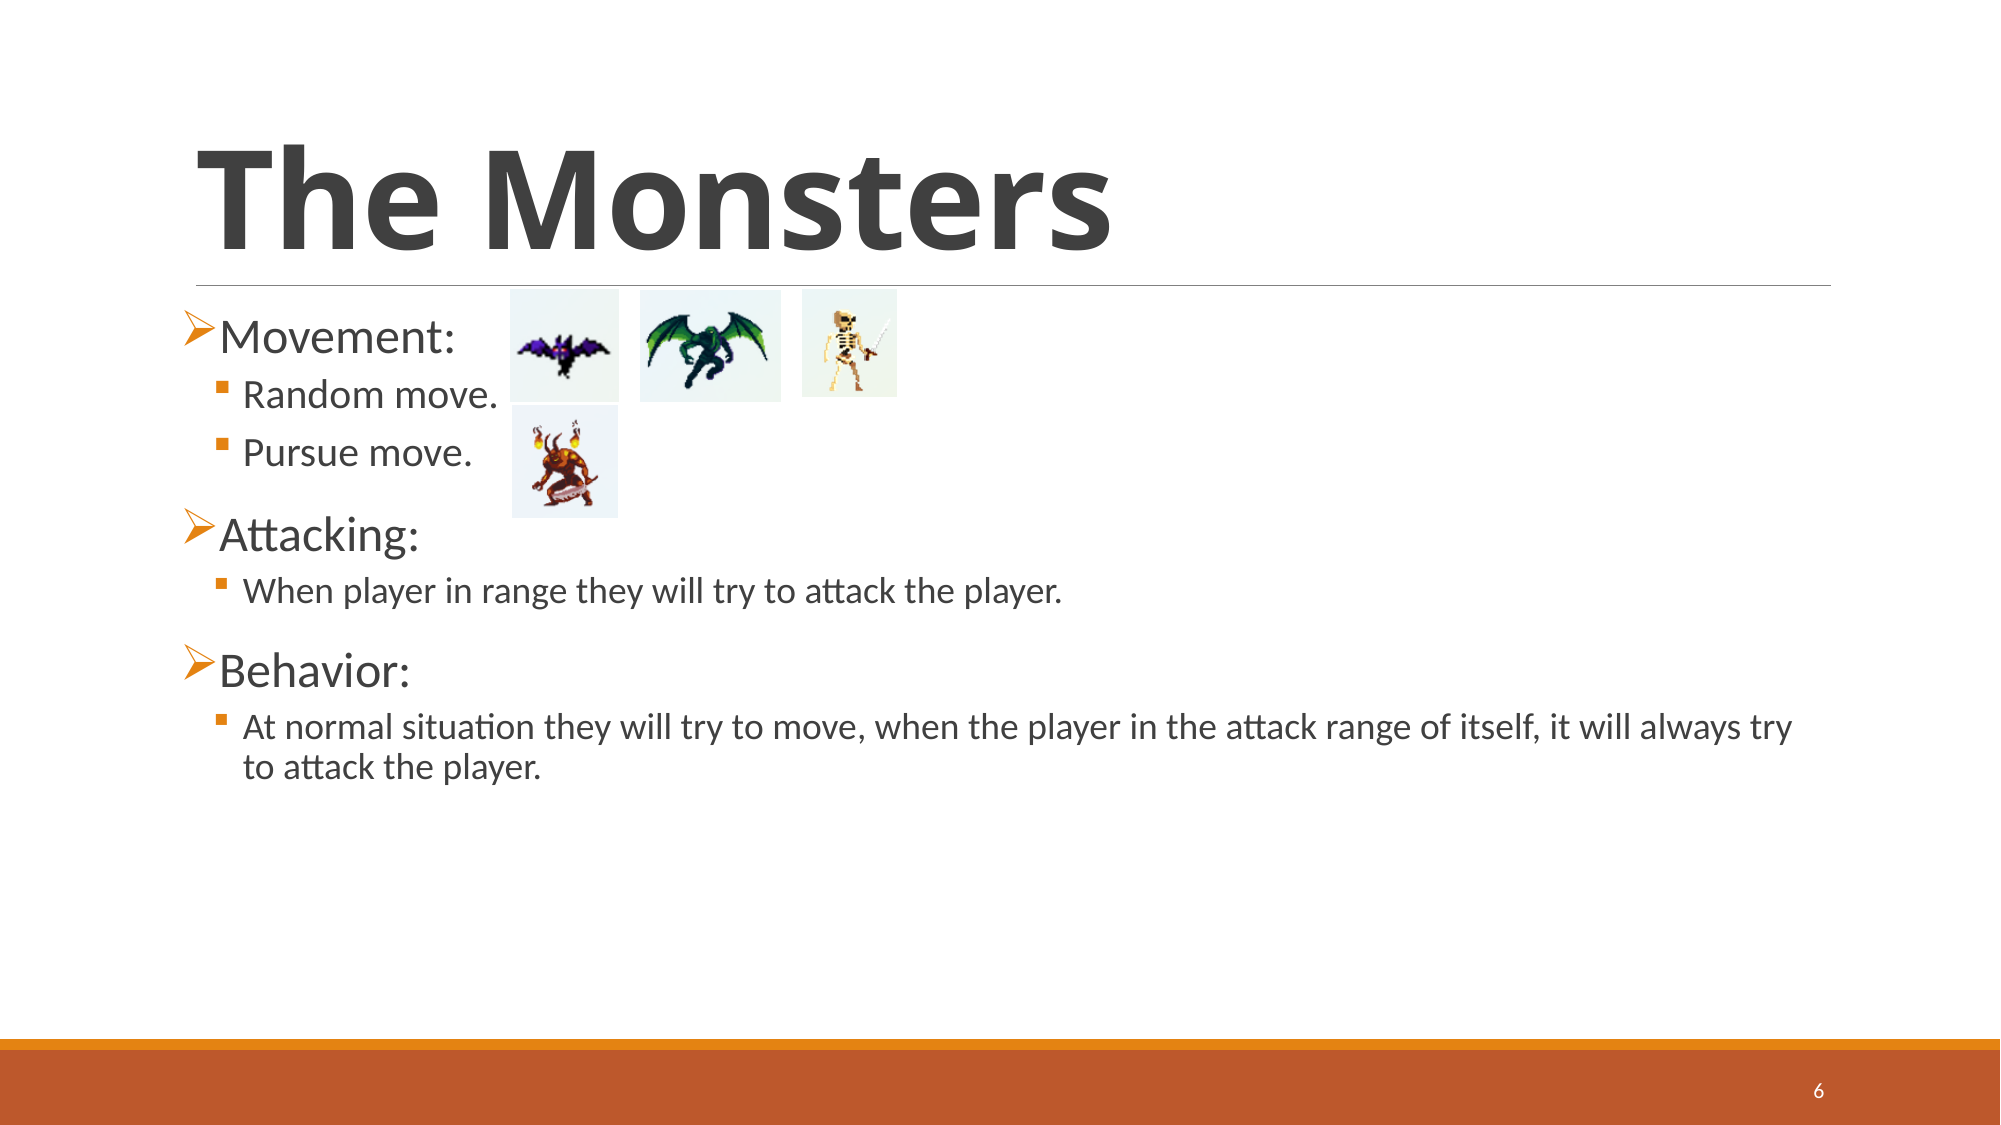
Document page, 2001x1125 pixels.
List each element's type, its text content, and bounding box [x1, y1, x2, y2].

picture [801, 288, 897, 397]
picture [640, 289, 782, 402]
title The Monsters [180, 47, 1830, 285]
picture [510, 288, 620, 402]
picture [511, 405, 618, 519]
list Movement: Random move. Pursue move. Attacking: When player in range they will try to attack the player. Behavior: At normal situation they will try to move, when the player in the attack range of itself, it will always try to attack the player. [180, 302, 1830, 963]
slide_number 6 [1624, 1059, 1840, 1120]
